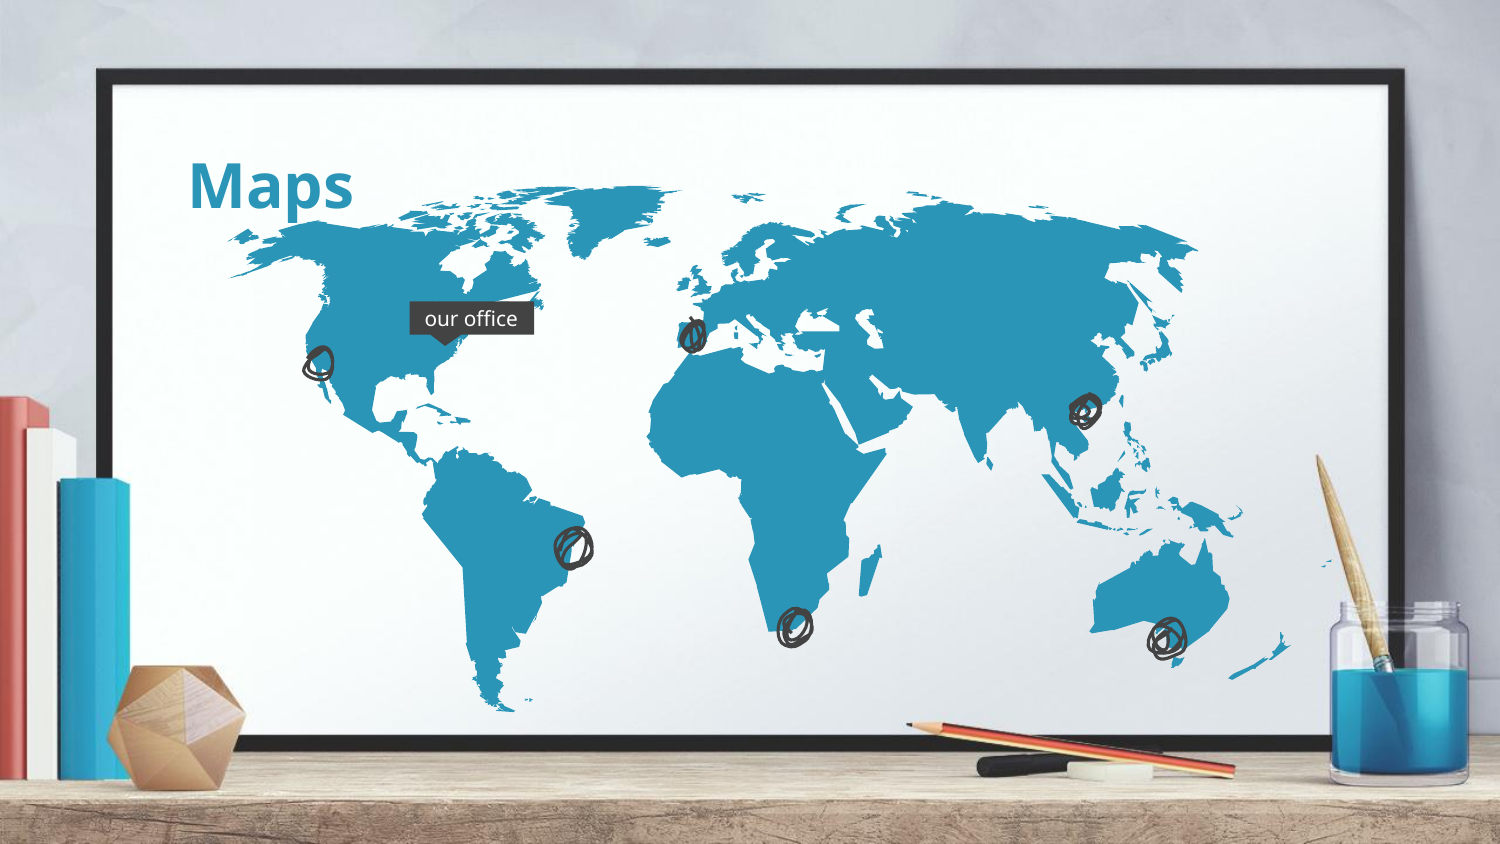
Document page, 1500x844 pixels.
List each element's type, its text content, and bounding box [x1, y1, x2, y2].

text_box [1139, 528, 1153, 536]
text_box [1124, 488, 1147, 518]
text_box [1167, 496, 1235, 538]
text_box [1227, 505, 1244, 521]
text_box [571, 254, 591, 261]
text_box [1156, 506, 1167, 511]
text_box [1139, 314, 1175, 373]
text_box [303, 346, 333, 380]
text_box [1156, 254, 1187, 293]
text_box [680, 316, 705, 353]
text_box [778, 608, 812, 647]
text_box [1089, 538, 1230, 649]
text_box [1127, 280, 1157, 314]
text_box [646, 254, 1146, 632]
text_box [227, 254, 586, 713]
text_box [1147, 254, 1158, 258]
title Maps [172, 130, 1324, 254]
text_box [1070, 392, 1101, 429]
text_box [1170, 656, 1185, 668]
text_box [1135, 457, 1151, 473]
text_box [1155, 486, 1161, 499]
text_box [1122, 421, 1147, 456]
text_box [1148, 618, 1187, 660]
picture [0, 0, 1500, 844]
text_box our office [409, 301, 535, 346]
text_box [555, 527, 593, 570]
text_box [1228, 632, 1292, 681]
